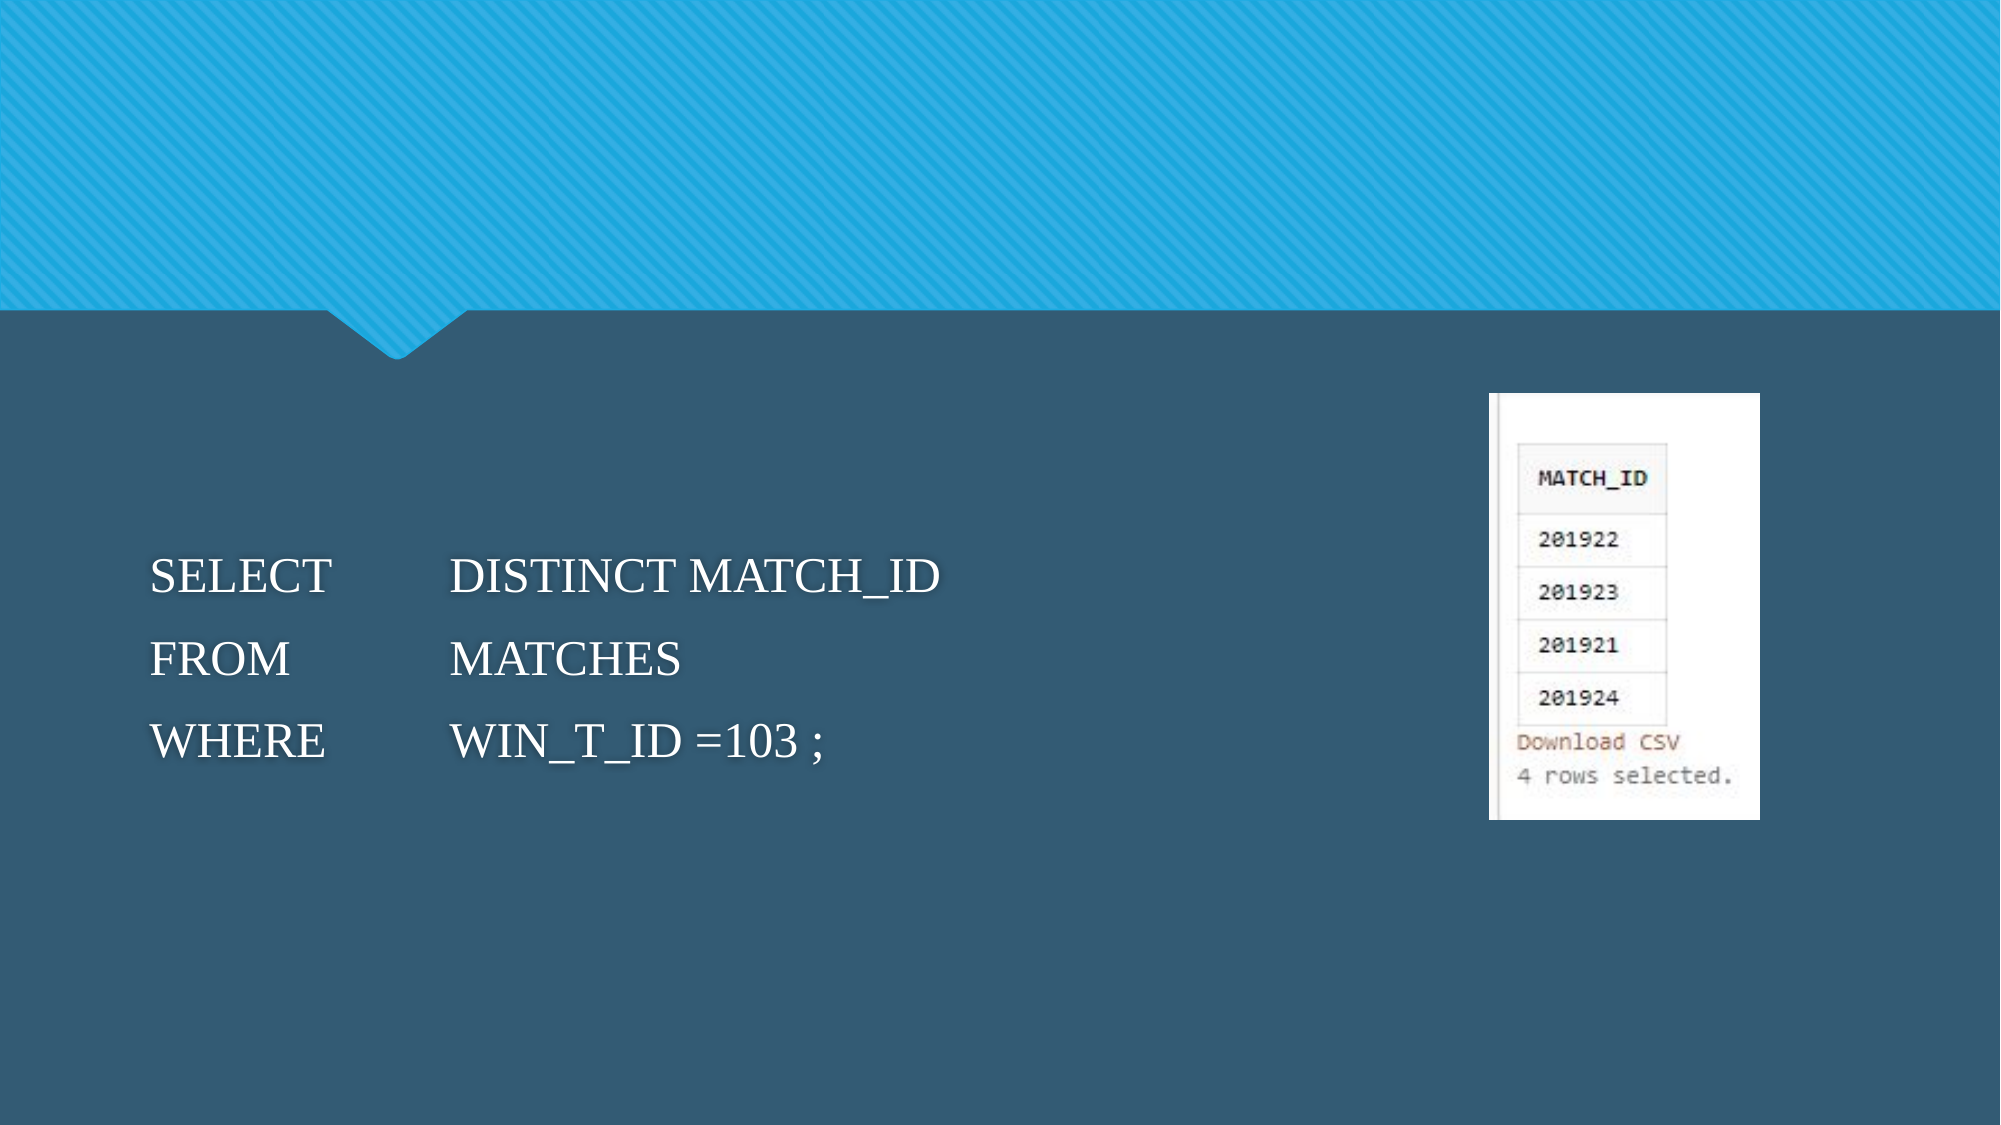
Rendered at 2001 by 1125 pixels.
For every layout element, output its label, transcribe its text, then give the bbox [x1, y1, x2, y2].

list SELECT DISTINCT MATCH_ID FROM MATCHES WHERE WIN_T_ID =103 ; [134, 364, 1866, 962]
picture [1, 1, 1999, 357]
picture [1489, 393, 1760, 820]
